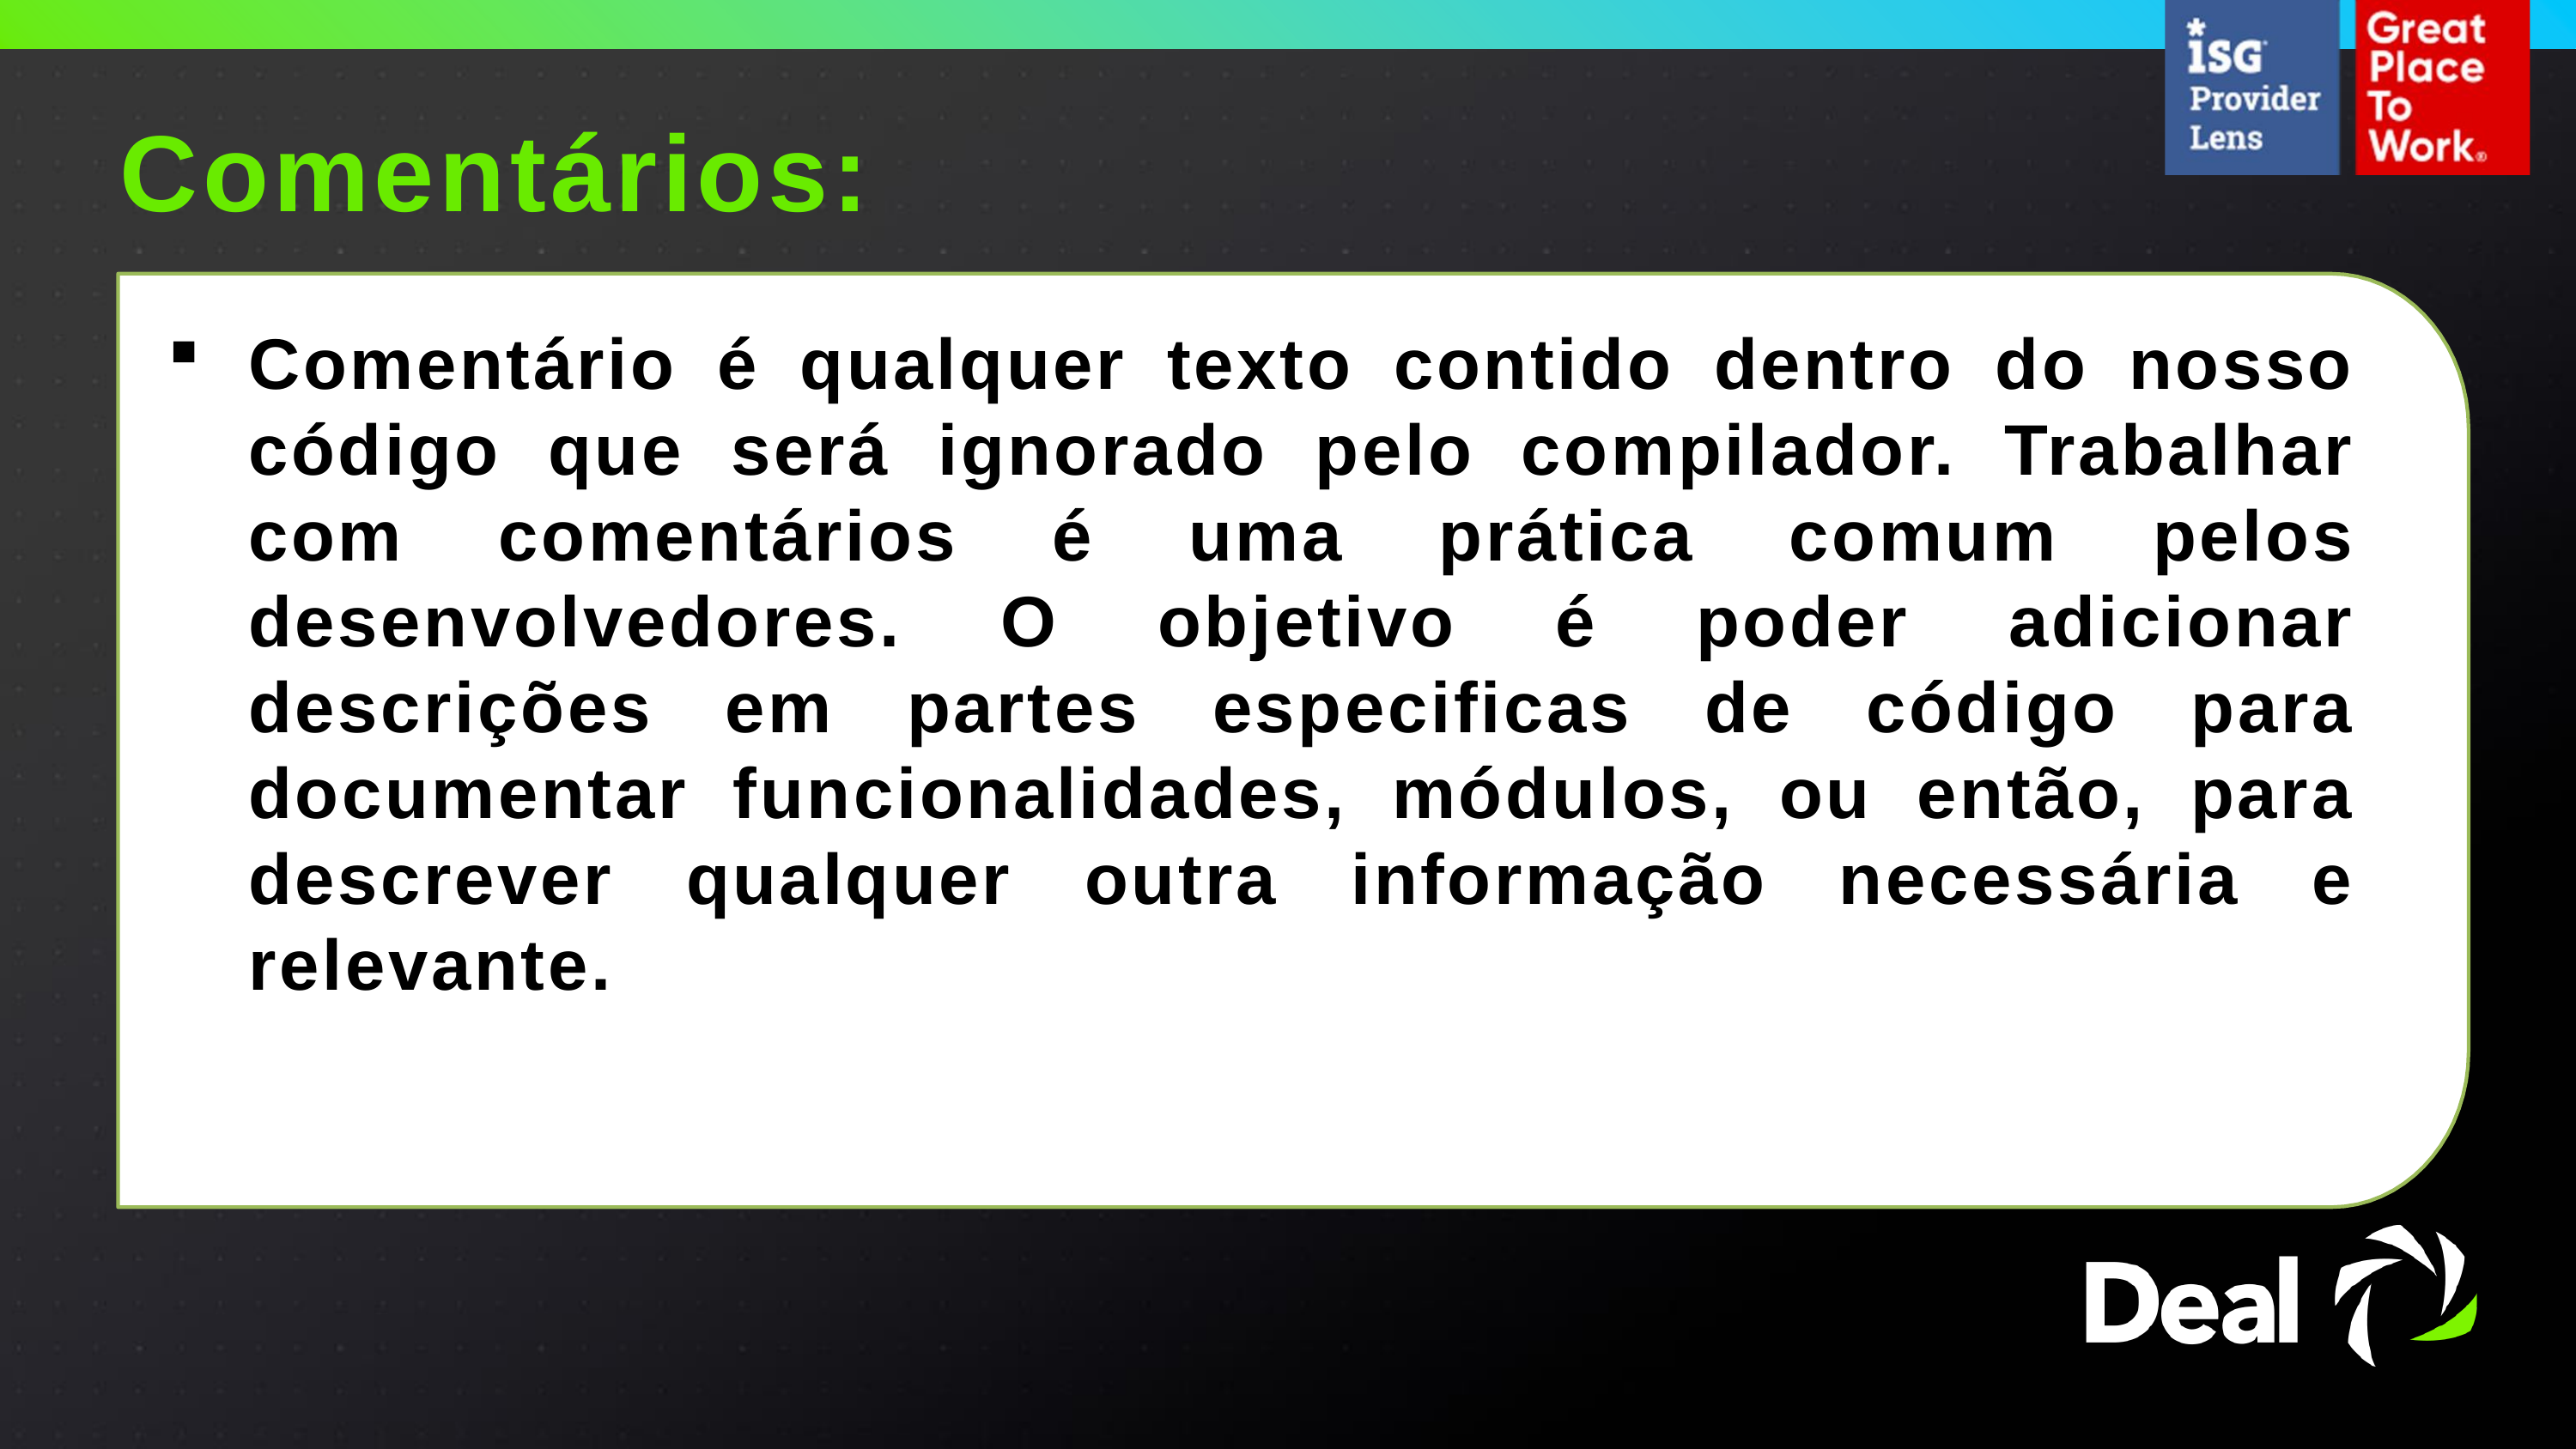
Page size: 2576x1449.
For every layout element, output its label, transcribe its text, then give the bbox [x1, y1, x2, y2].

text_box Comentários: [118, 101, 2050, 233]
text_box Comentário é qualquer texto contido dentro do nosso código que será ignorado pelo compilador. Trabalhar com comentários é uma prática comum pelos desenvolvedores. O objetivo é poder adicionar descrições em partes especificas de código para documentar funcionalidades, módulos, ou então, para descrever qualquer outra informação necessária e relevante. [166, 316, 2358, 1005]
picture [0, 0, 2576, 1449]
text_box [116, 271, 2471, 1210]
